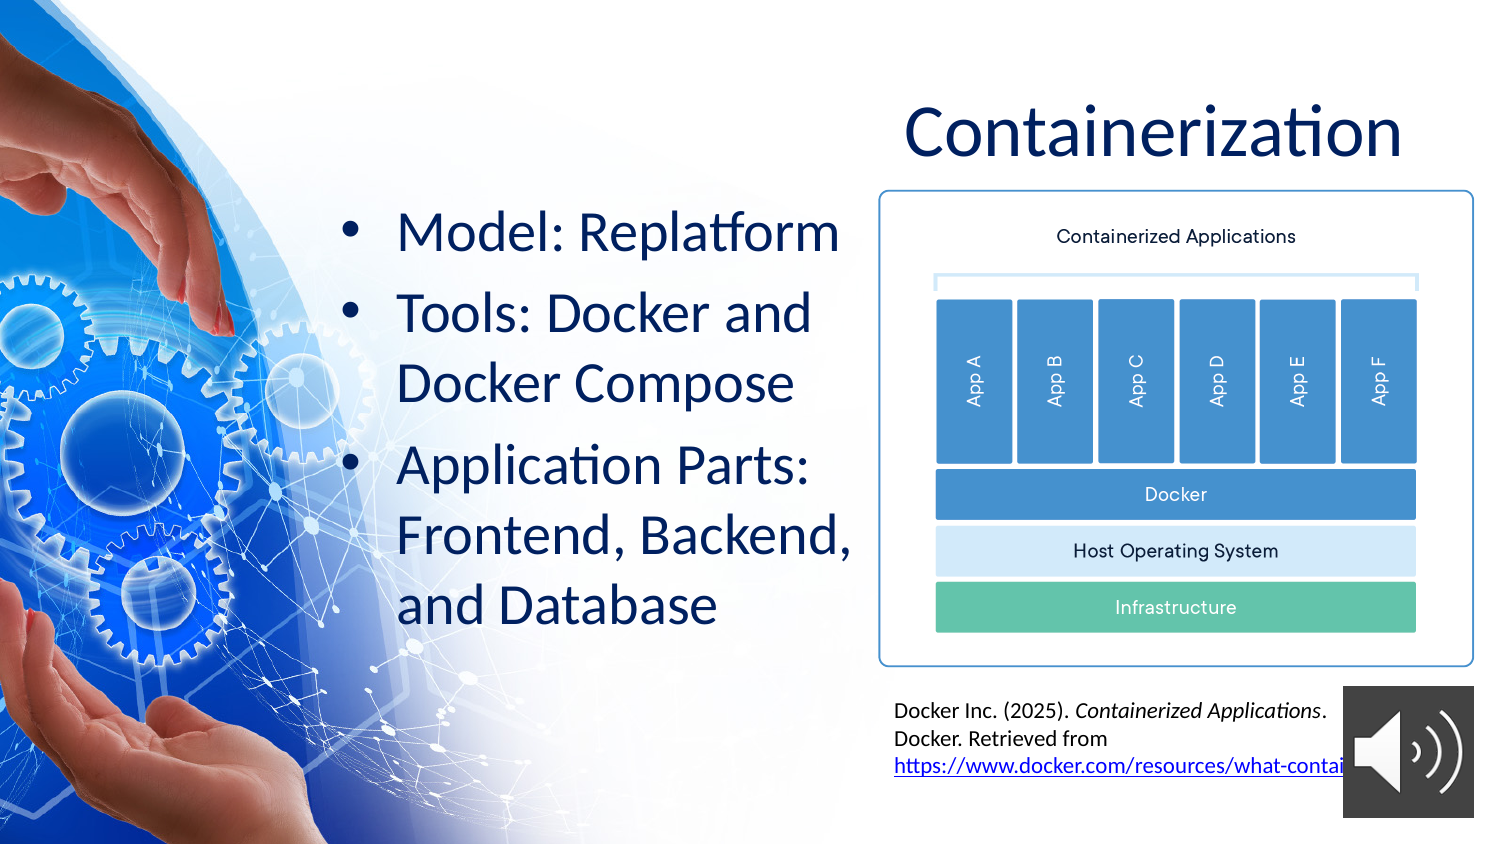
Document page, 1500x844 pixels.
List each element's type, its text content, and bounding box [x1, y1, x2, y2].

text_box Docker Inc. (2025). Containerized Applications. Docker. Retrieved from https://www.docker.com/resources/what-container/. [879, 688, 1337, 814]
title Containerization [281, 66, 1420, 186]
list Model: Replatform Tools: Docker and Docker Compose Application Parts: Frontend, Backend, and Database [325, 185, 893, 768]
picture [0, 0, 1500, 844]
